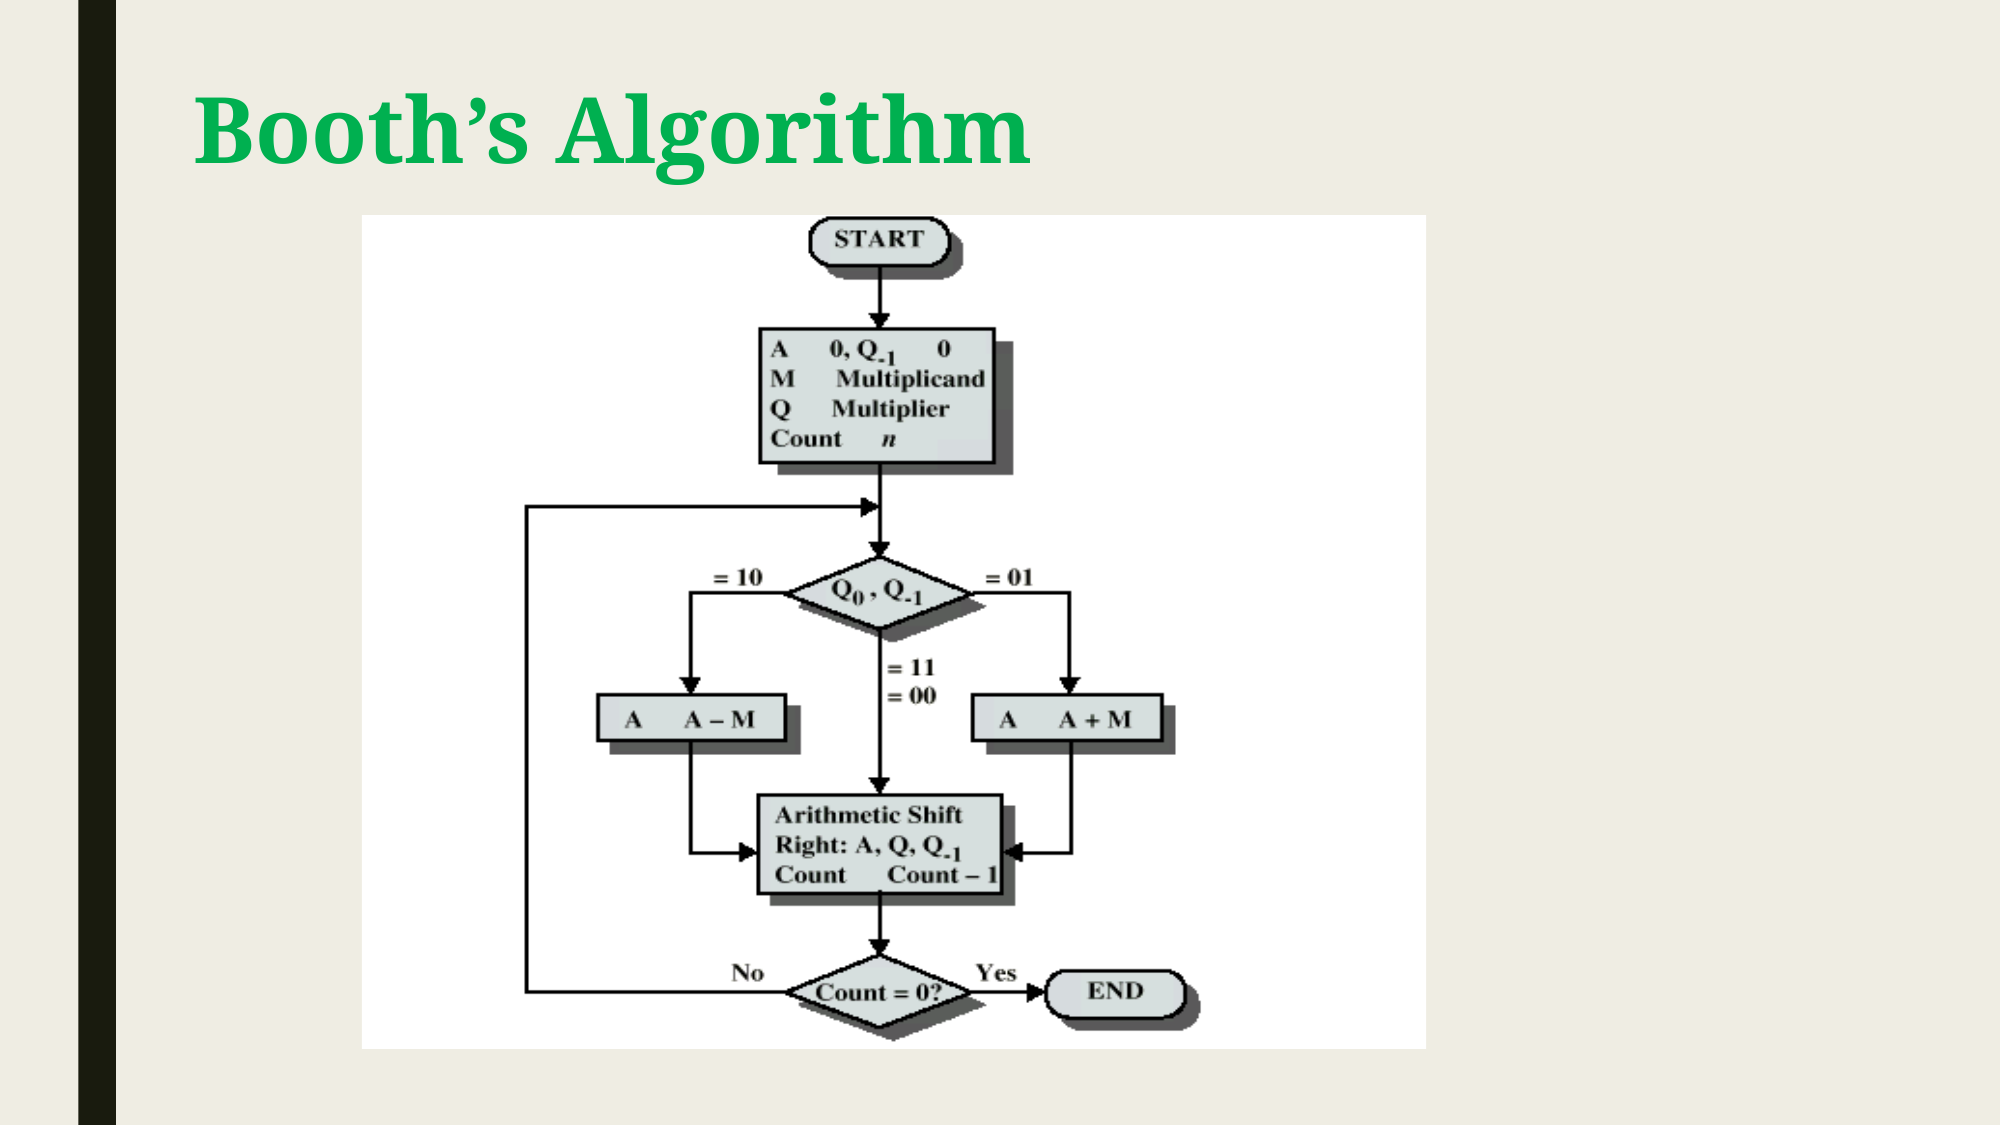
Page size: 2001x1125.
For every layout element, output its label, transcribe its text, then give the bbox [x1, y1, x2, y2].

picture [361, 215, 1427, 1049]
title Booth’s Algorithm [178, 77, 1525, 216]
